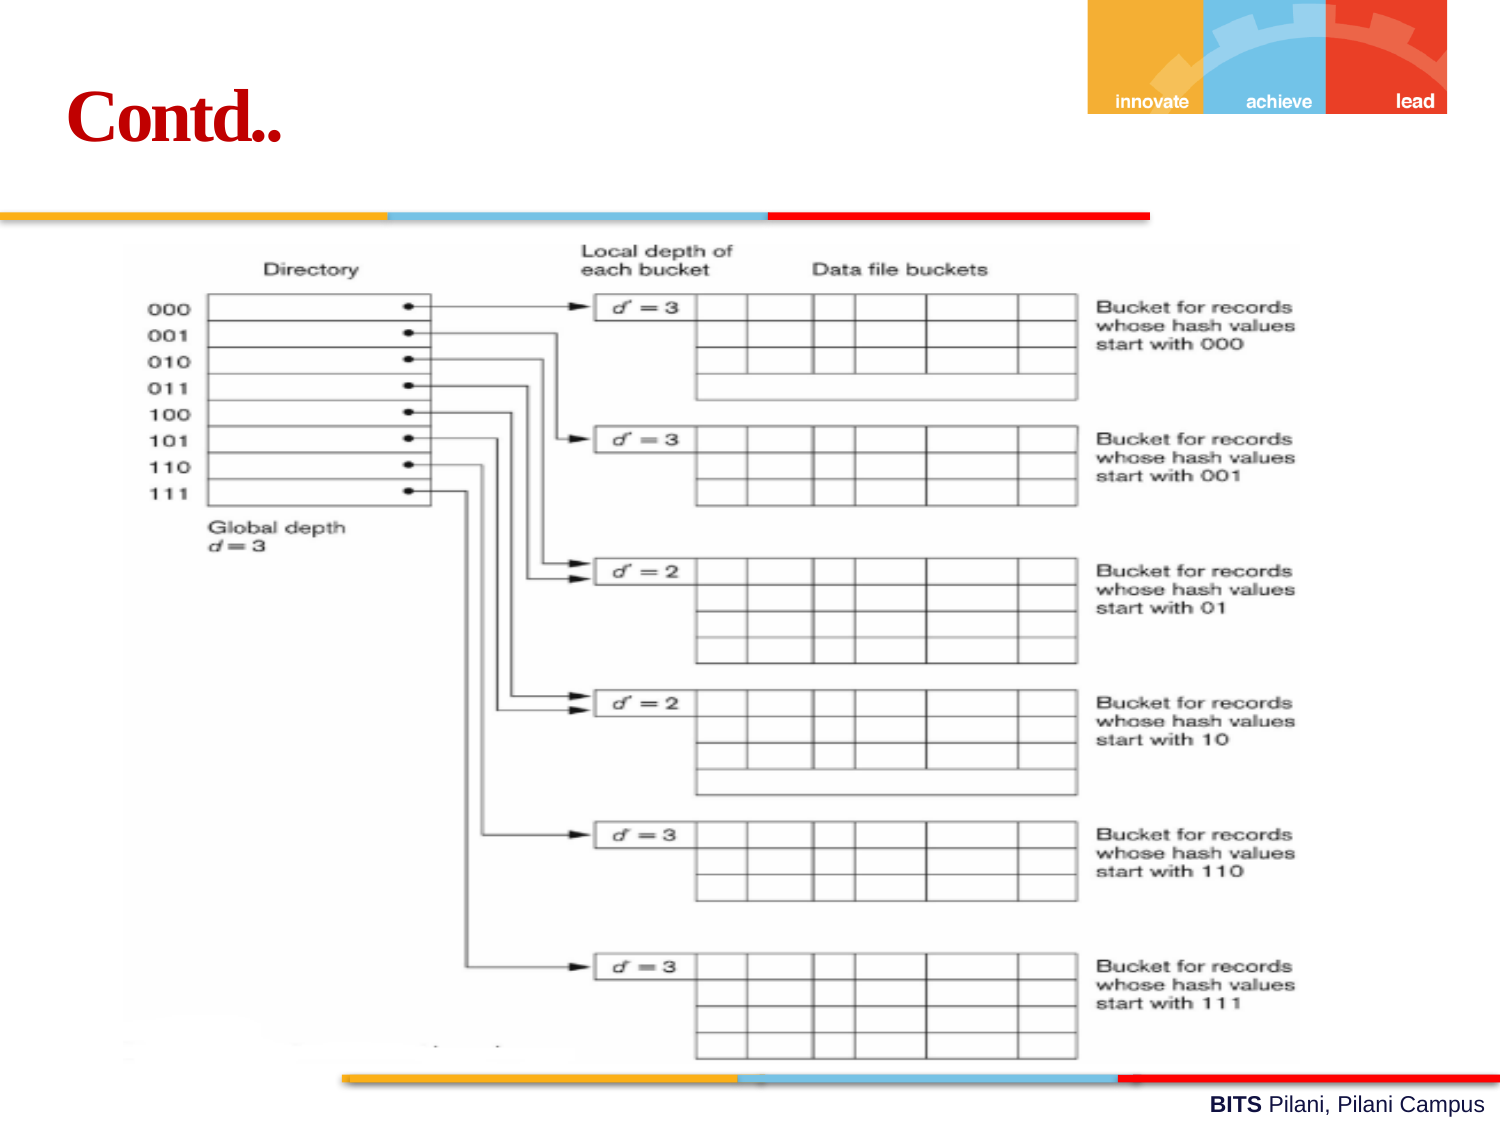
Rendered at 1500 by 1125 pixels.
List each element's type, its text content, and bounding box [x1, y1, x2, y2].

list Contd.. [50, 24, 1088, 213]
picture [123, 231, 1341, 1068]
picture [1087, 0, 1448, 114]
